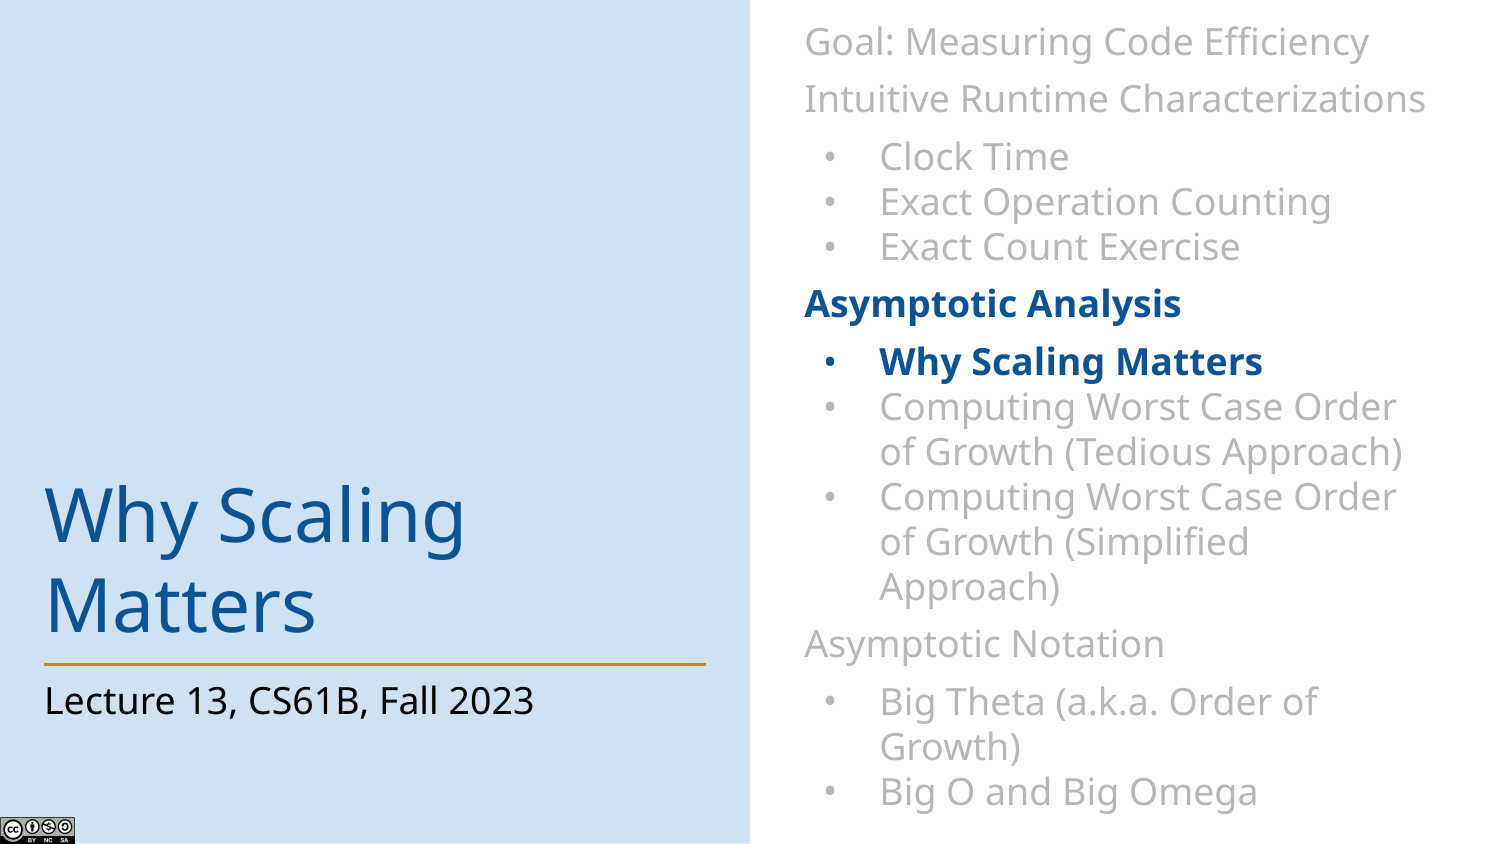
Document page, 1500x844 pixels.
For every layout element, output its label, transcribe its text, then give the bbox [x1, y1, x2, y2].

picture [0, 817, 75, 844]
list Goal: Measuring Code Efficiency Intuitive Runtime Characterizations Clock Time Exact Operation Counting Exact Count Exercise Asymptotic Analysis Why Scaling Matters Computing Worst Case Order of Growth (Tedious Approach) Computing Worst Case Order of Growth (Simplified Approach) Asymptotic Notation Big Theta (a.k.a. Order of Growth) Big O and Big Omega [789, 65, 1446, 765]
subtitle Lecture 13, CS61B, Fall 2023 [29, 667, 712, 732]
title Why Scaling Matters [29, 328, 692, 663]
